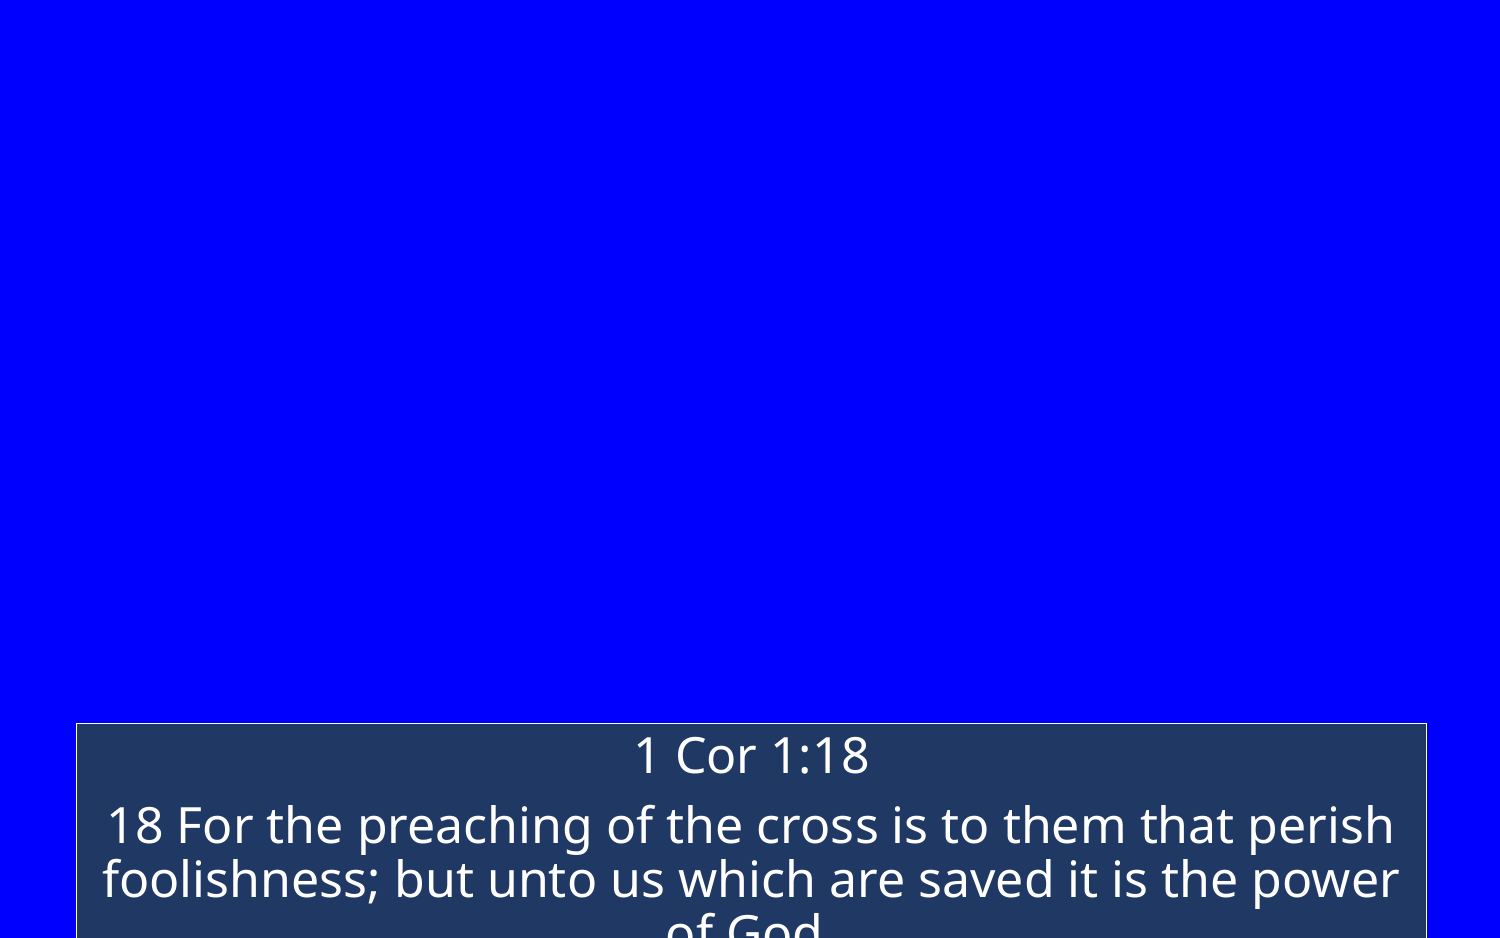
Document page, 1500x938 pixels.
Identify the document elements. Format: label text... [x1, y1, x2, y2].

subtitle 1 Cor 1:18 18 For the preaching of the cross is to them that perish foolishness; but unto us which are saved it is the power of God. [76, 723, 1427, 938]
